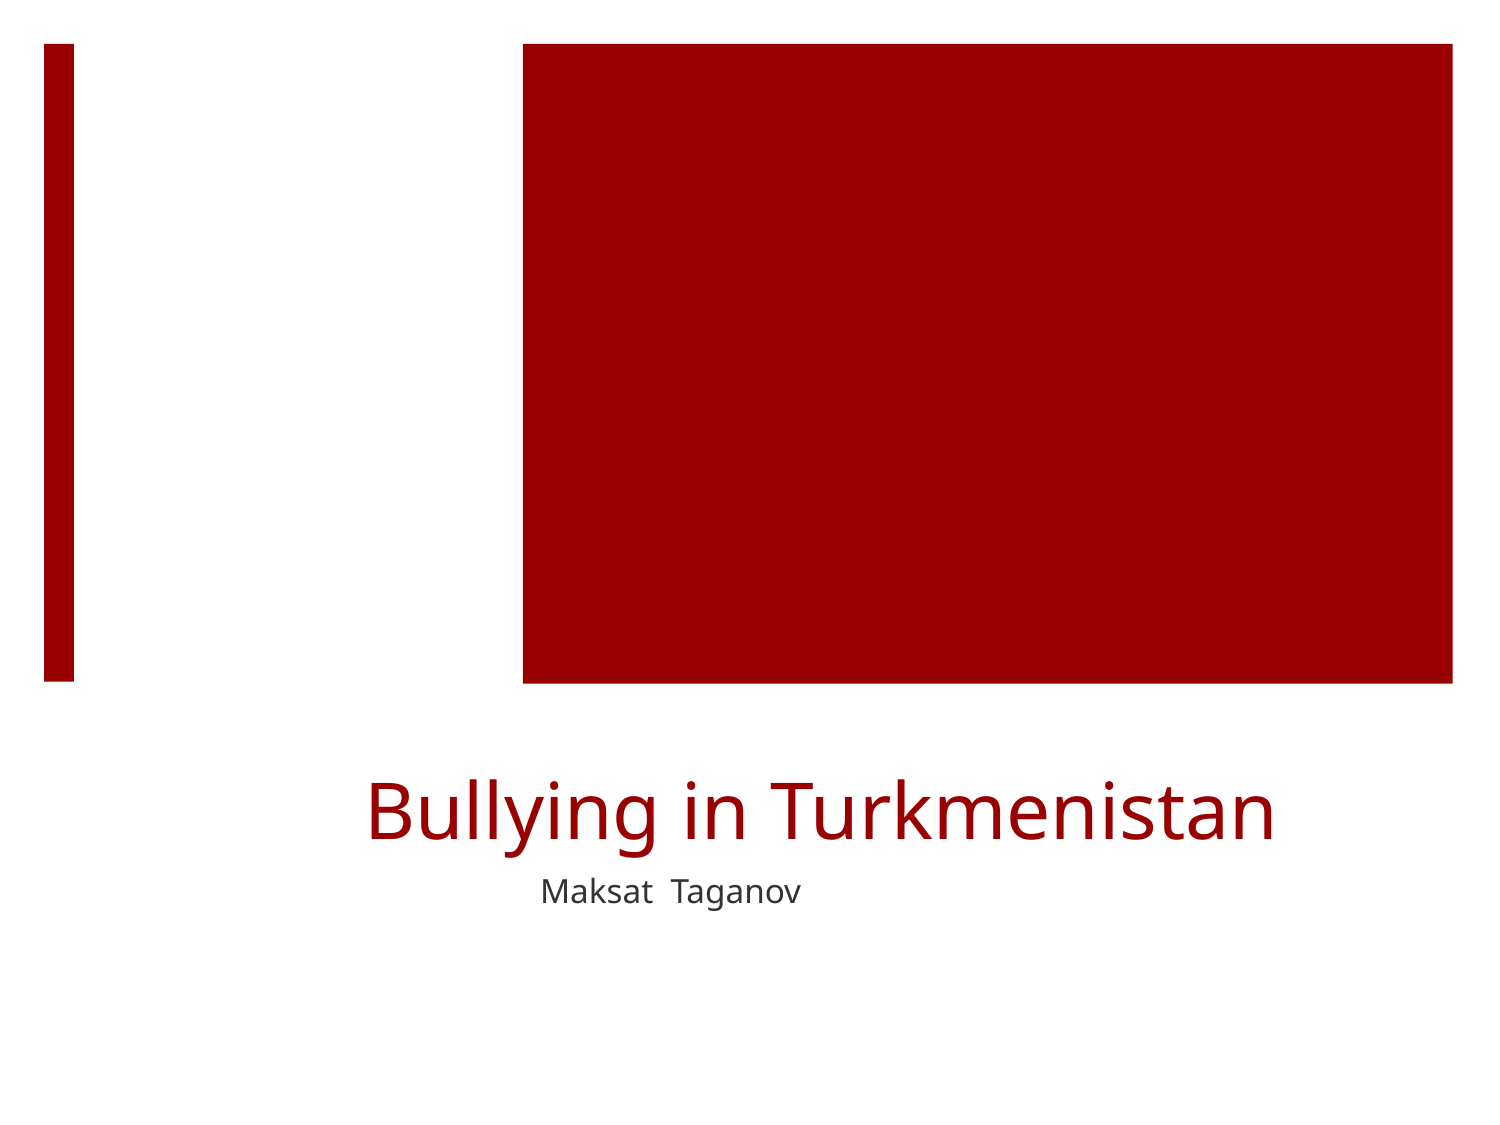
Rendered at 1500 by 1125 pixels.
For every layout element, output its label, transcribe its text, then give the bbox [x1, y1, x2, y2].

subtitle Maksat Taganov [525, 862, 1421, 965]
title Bullying in Turkmenistan [349, 690, 1421, 863]
